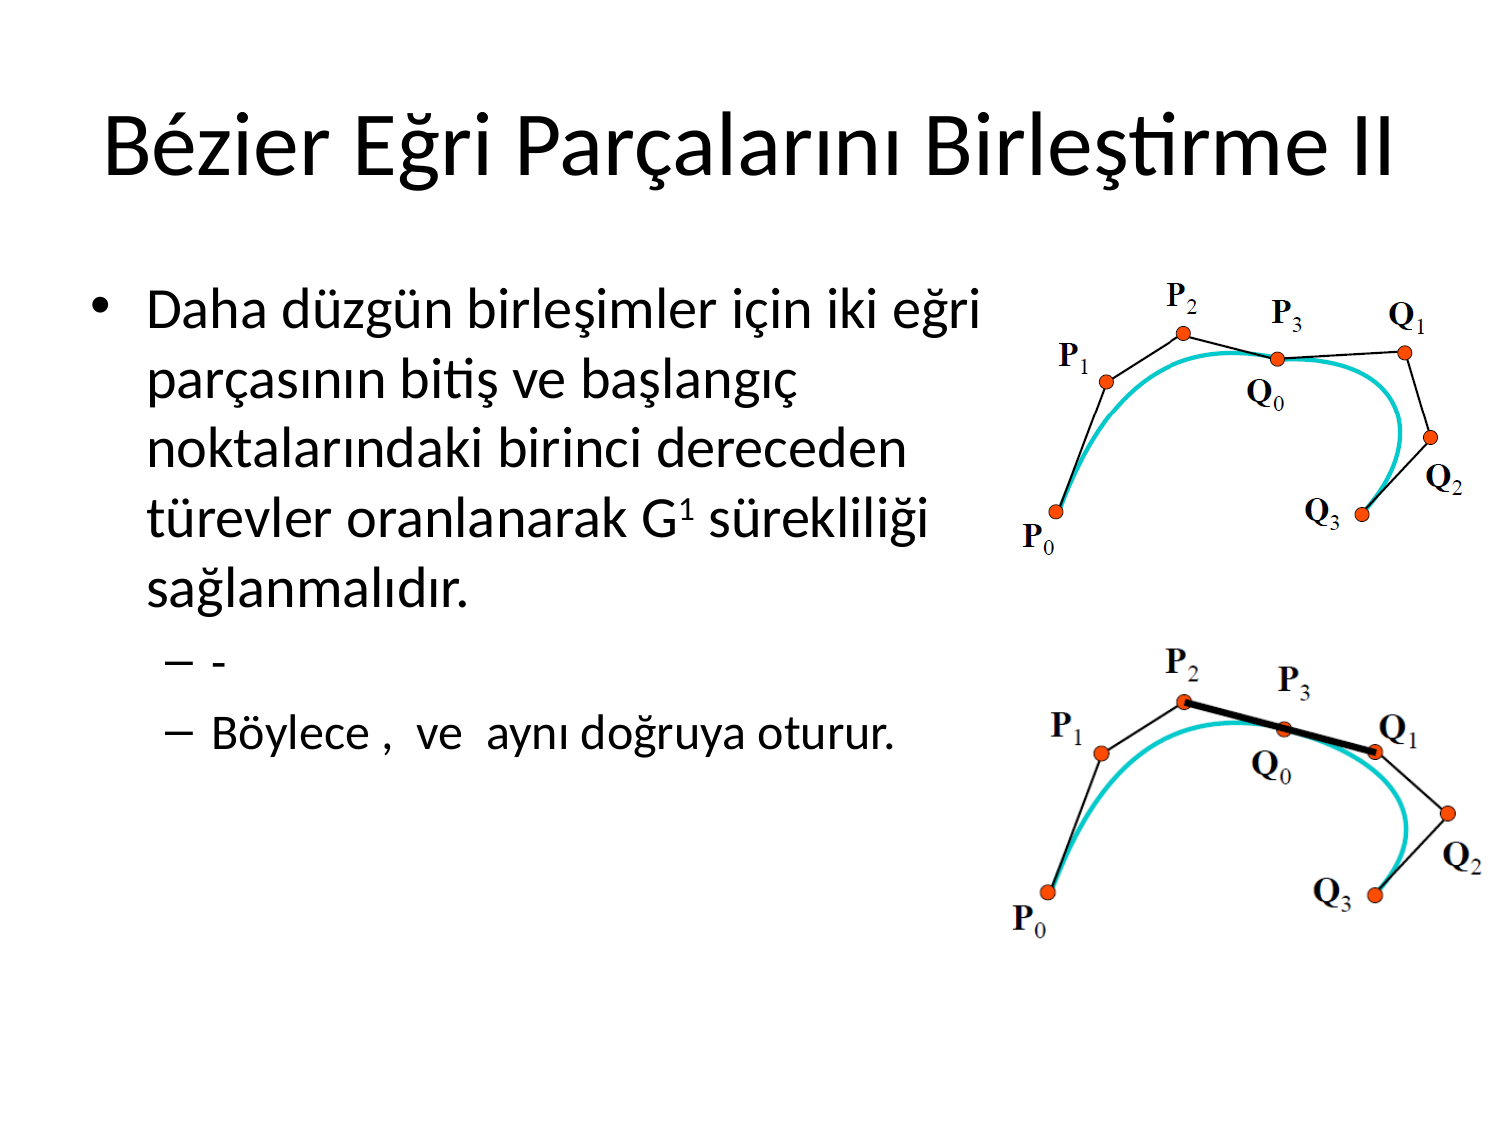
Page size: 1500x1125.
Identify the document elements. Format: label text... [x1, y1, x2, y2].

title Bézier Eğri Parçalarını Birleştirme II [75, 45, 1425, 233]
picture [998, 621, 1493, 952]
picture [1021, 266, 1470, 560]
